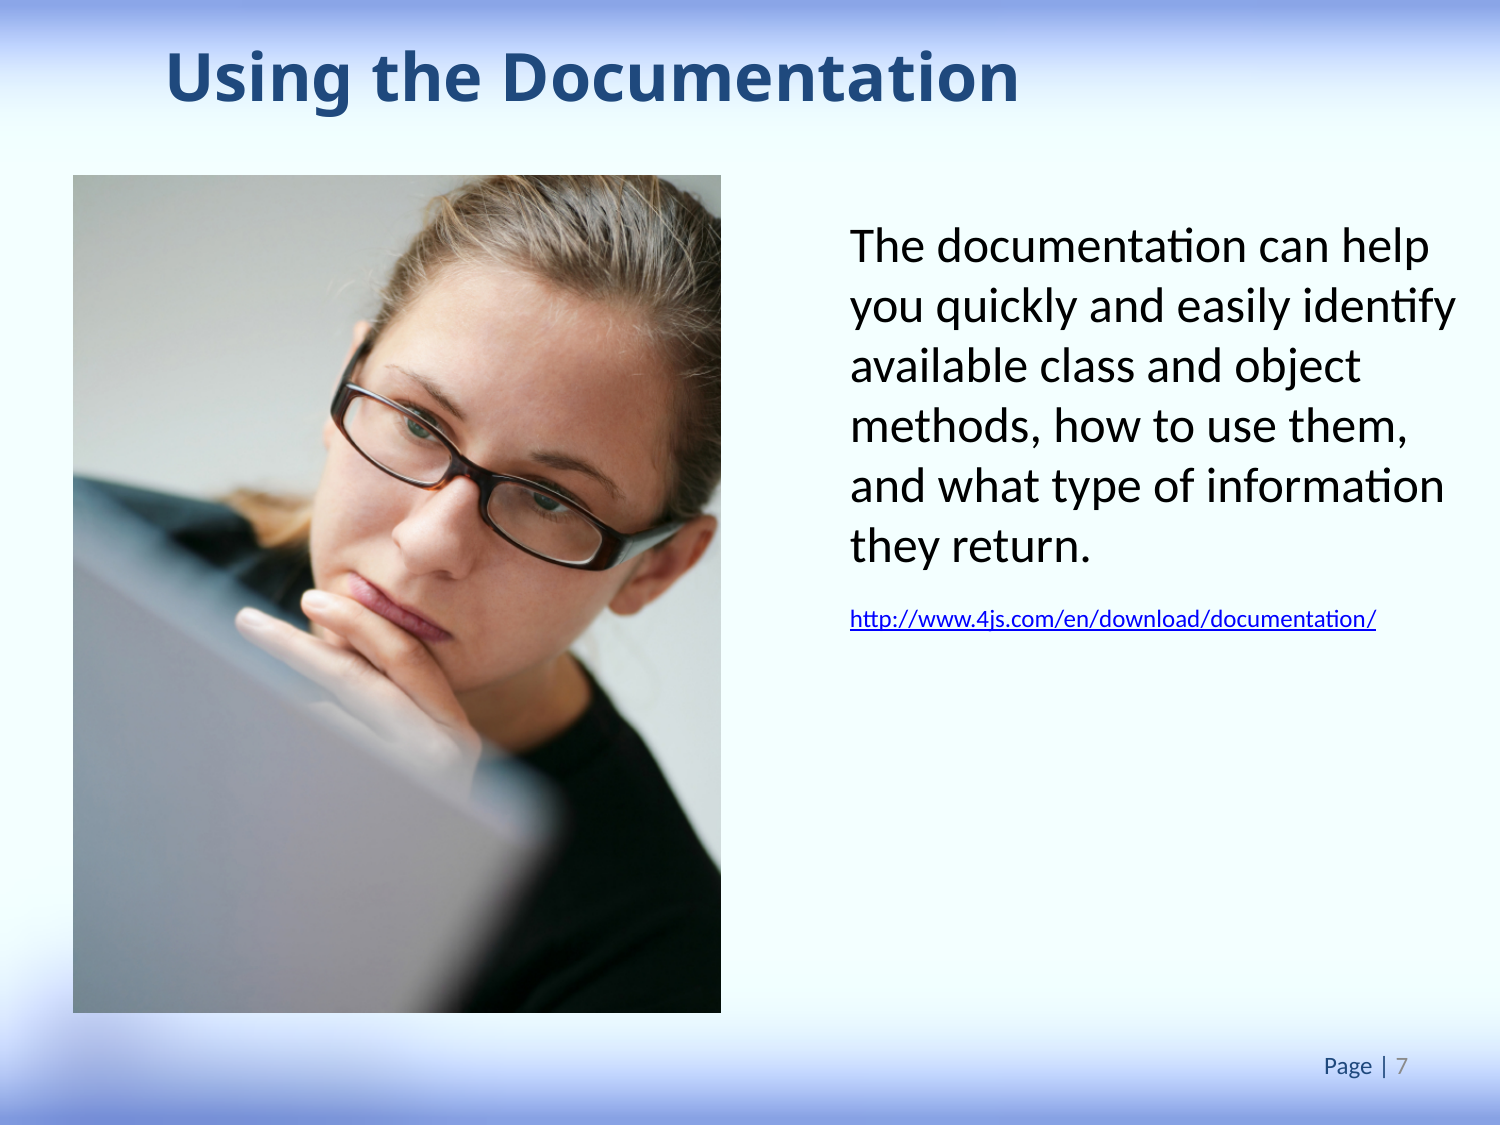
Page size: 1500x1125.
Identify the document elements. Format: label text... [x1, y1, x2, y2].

text_box Using the Documentation [149, 27, 1187, 163]
picture [0, 0, 1500, 1125]
list The documentation can help you quickly and easily identify available class and object methods, how to use them, and what type of information they return. http://www.4js.com/en/download/documentation/ [825, 200, 1500, 1005]
